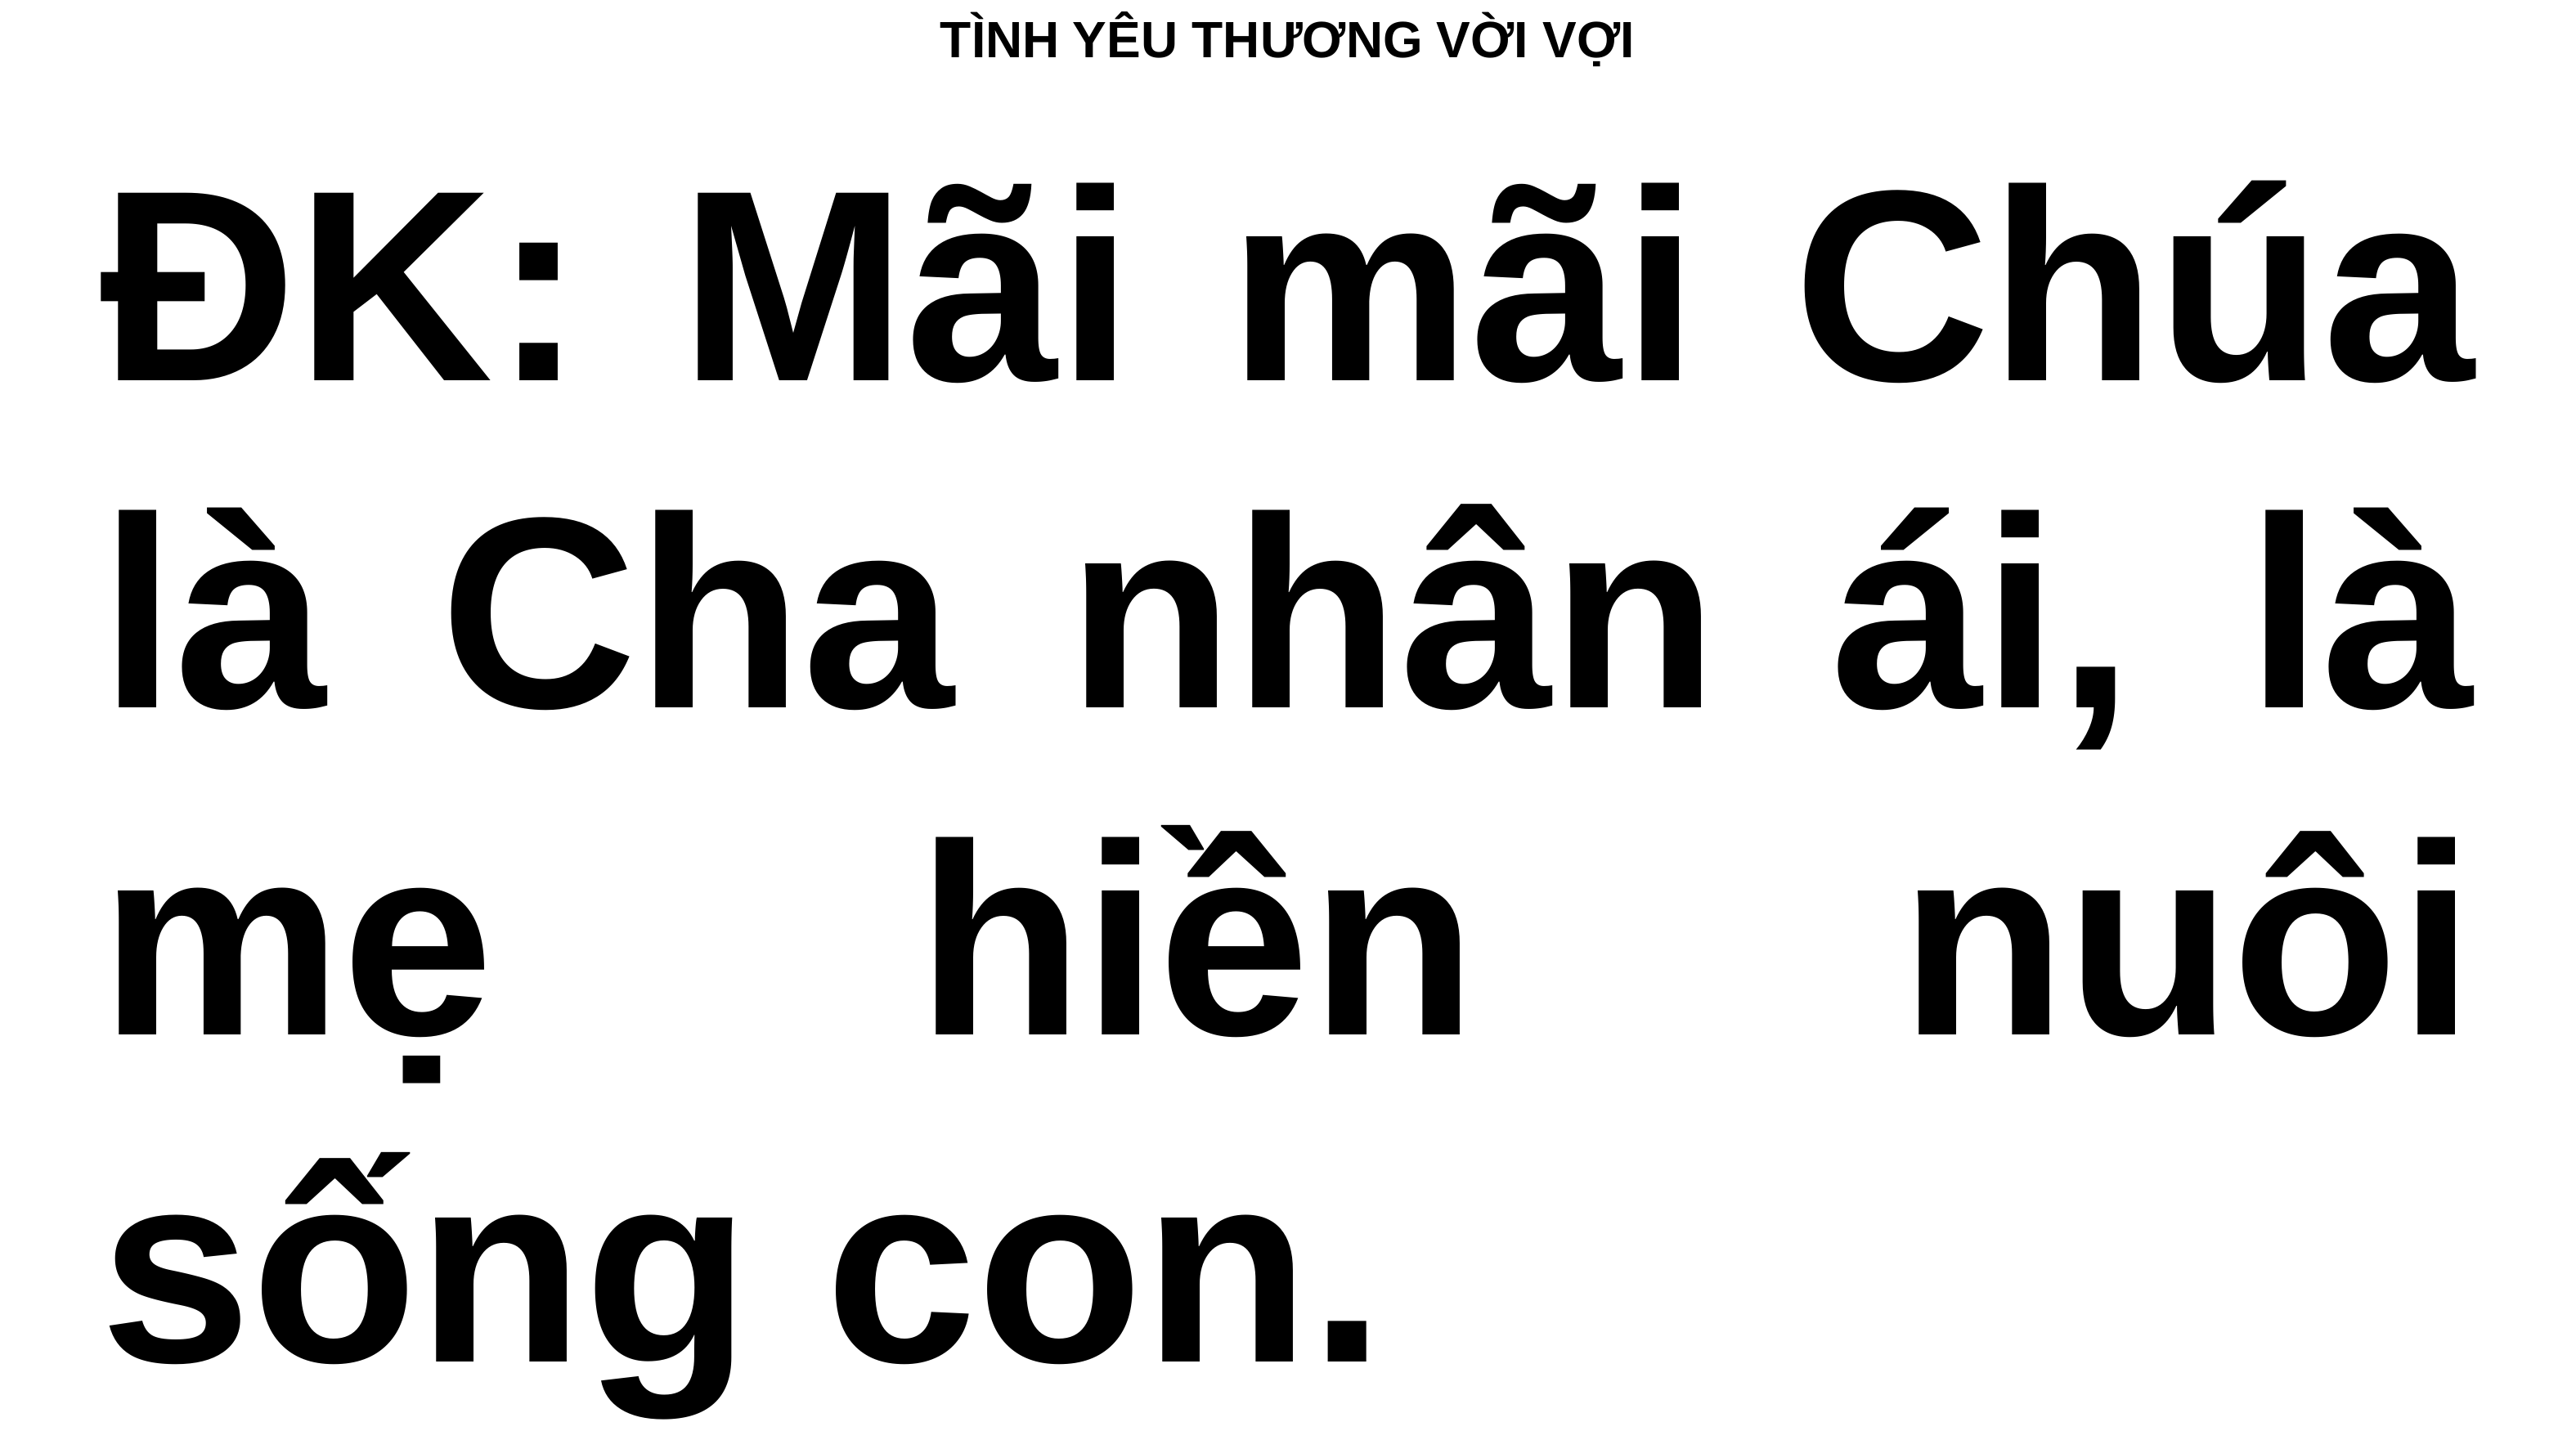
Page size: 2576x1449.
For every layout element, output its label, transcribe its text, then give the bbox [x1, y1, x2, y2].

list ĐK: Mãi mãi Chúa là Cha nhân ái, là mẹ hiền nuôi sống con. [80, 98, 2496, 1430]
title TÌNH YÊU THƯƠNG VỜI VỢI [218, 19, 2358, 56]
